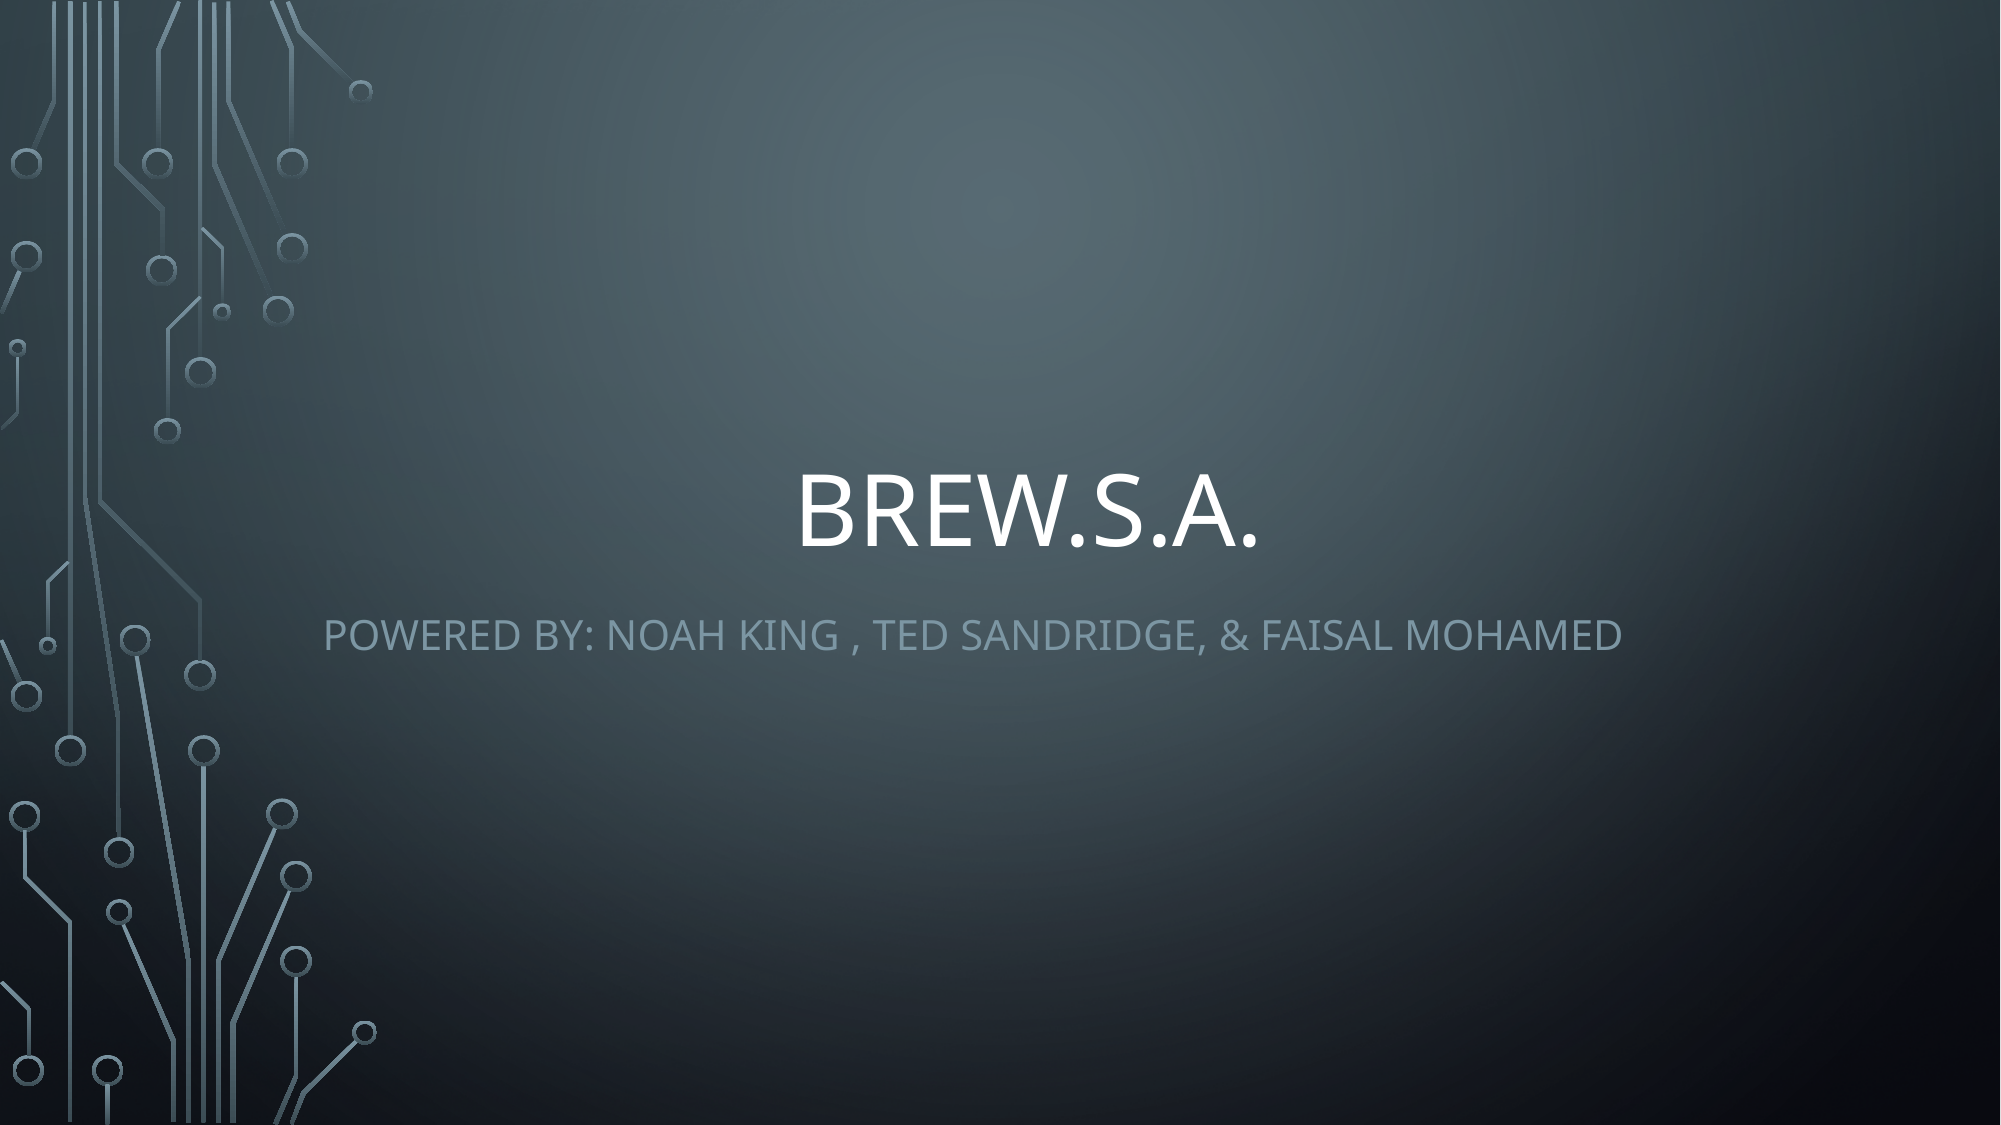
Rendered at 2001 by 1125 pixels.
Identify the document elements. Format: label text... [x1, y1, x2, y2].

subtitle Powered by: Noah King , Ted Sandridge, & Faisal mohamed [307, 590, 1750, 863]
title BREW.s.a. [307, 184, 1750, 576]
